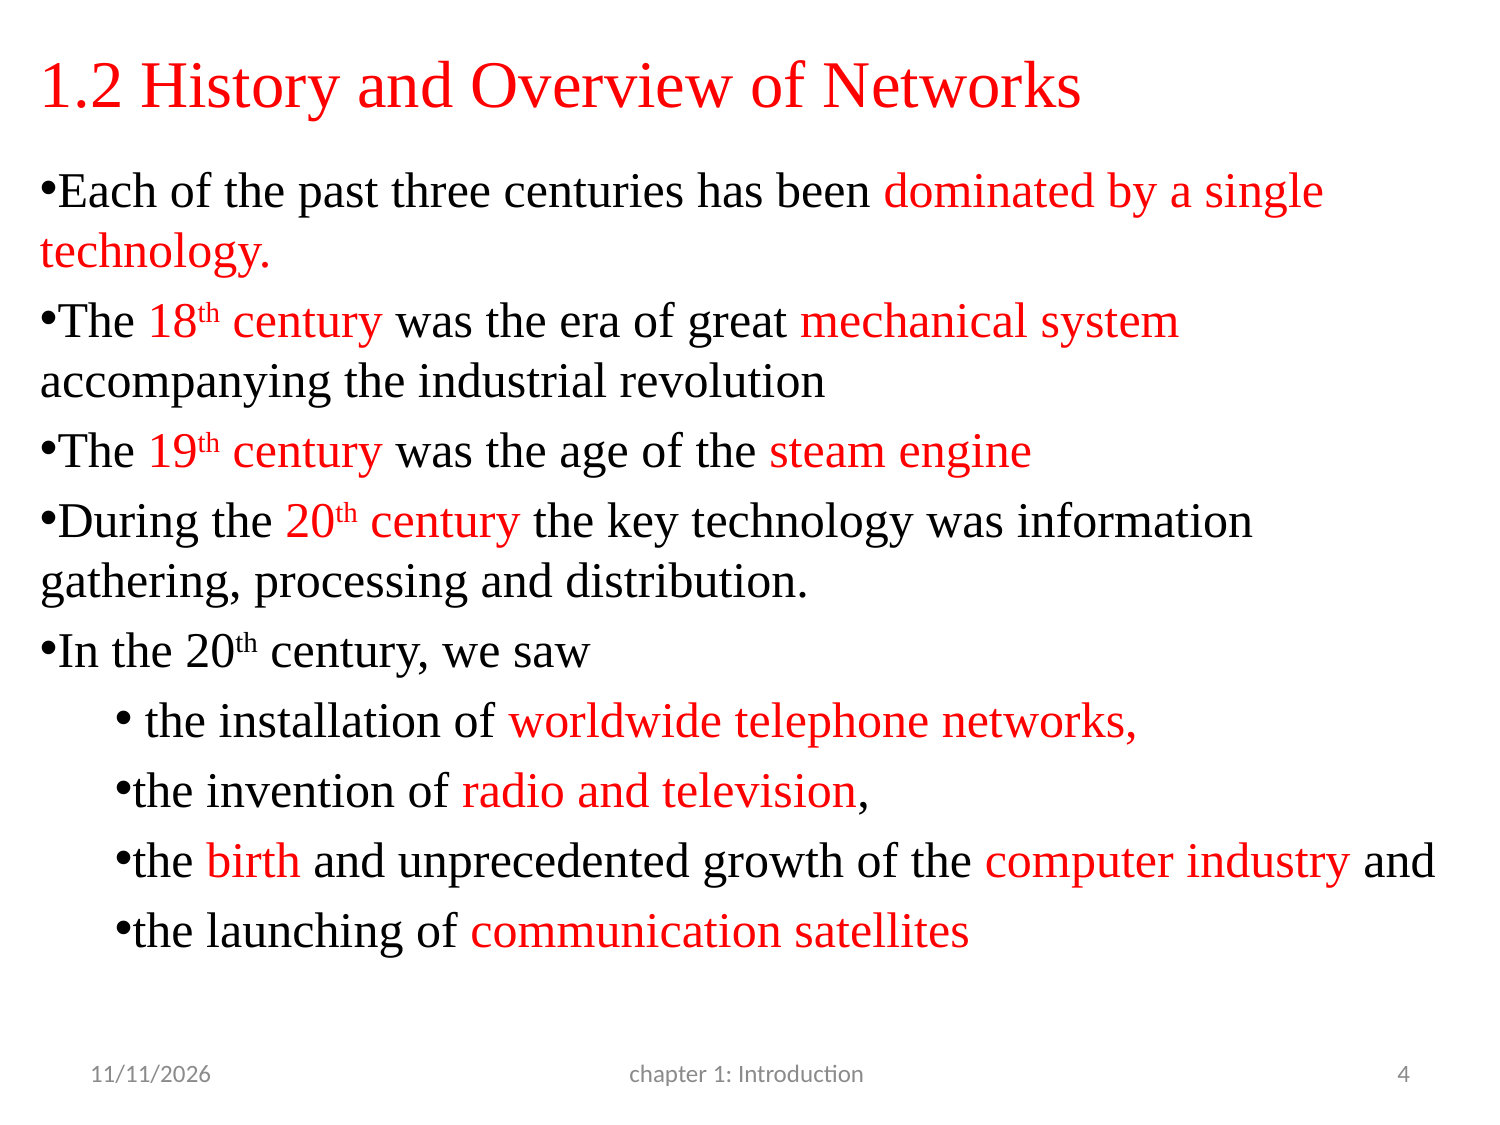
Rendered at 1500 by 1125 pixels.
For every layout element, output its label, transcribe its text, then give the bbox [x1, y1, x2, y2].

slide_number 4 [1074, 1042, 1425, 1103]
title 1.2 History and Overview of Networks [24, 24, 1475, 138]
footer chapter 1: Introduction [512, 1042, 988, 1103]
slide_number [75, 1042, 425, 1103]
subtitle Each of the past three centuries has been dominated by a single technology. The 18th century was the era of great mechanical system accompanying the industrial revolution The 19th century was the age of the steam engine During the 20th century the key technology was information gathering, processing and distribution. In the 20th century, we saw the installation of worldwide telephone networks, the invention of radio and television, the birth and unprecedented growth of the computer industry and the launching of communication satellites [24, 149, 1475, 1063]
